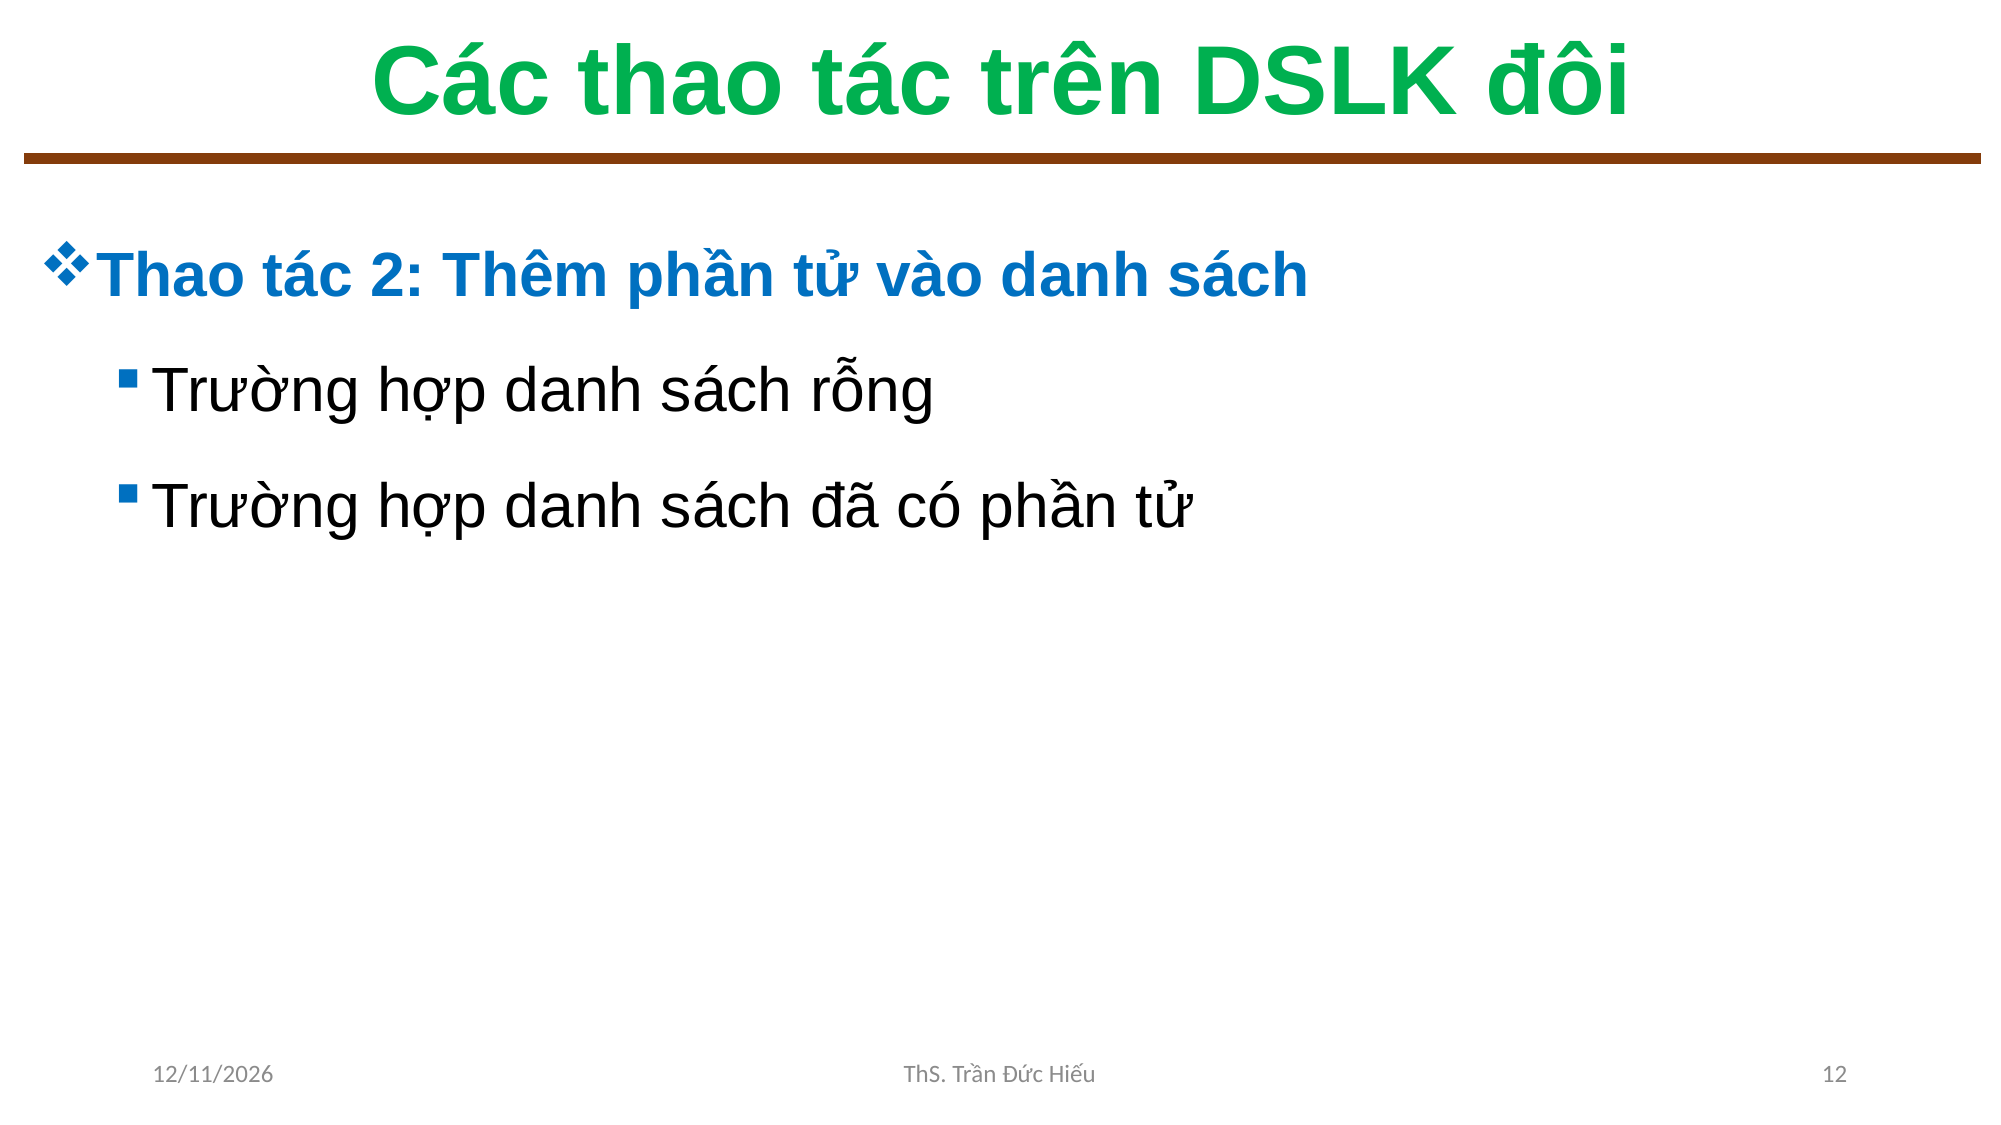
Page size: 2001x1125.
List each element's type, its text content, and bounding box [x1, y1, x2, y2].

list Thao tác 2: Thêm phần tử vào danh sách Trường hợp danh sách rỗng Trường hợp danh sách đã có phần tử [24, 204, 1982, 1112]
title Các thao tác trên DSLK đôi [24, 22, 1982, 144]
